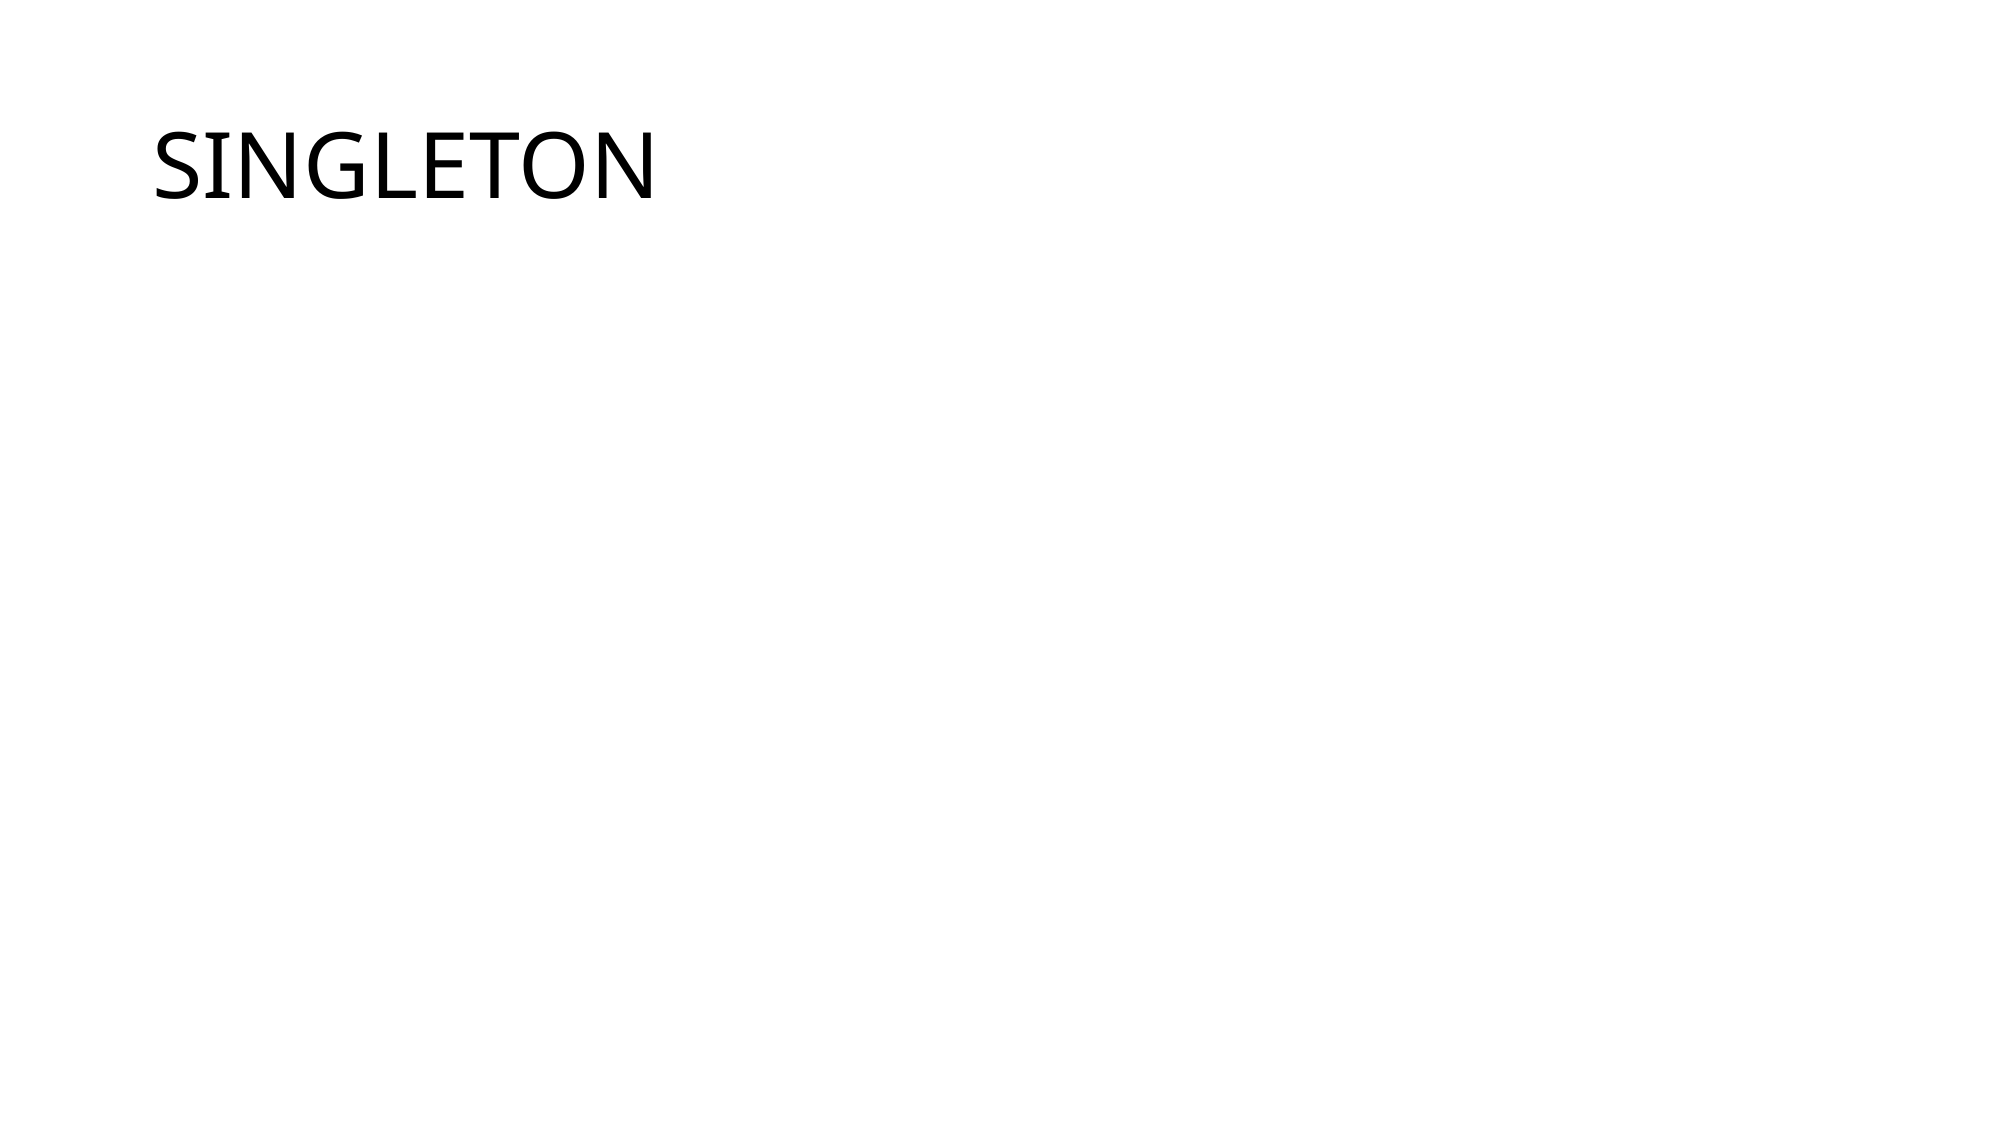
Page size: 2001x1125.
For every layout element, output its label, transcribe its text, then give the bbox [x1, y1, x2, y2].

title SINGLETON [137, 59, 1863, 278]
